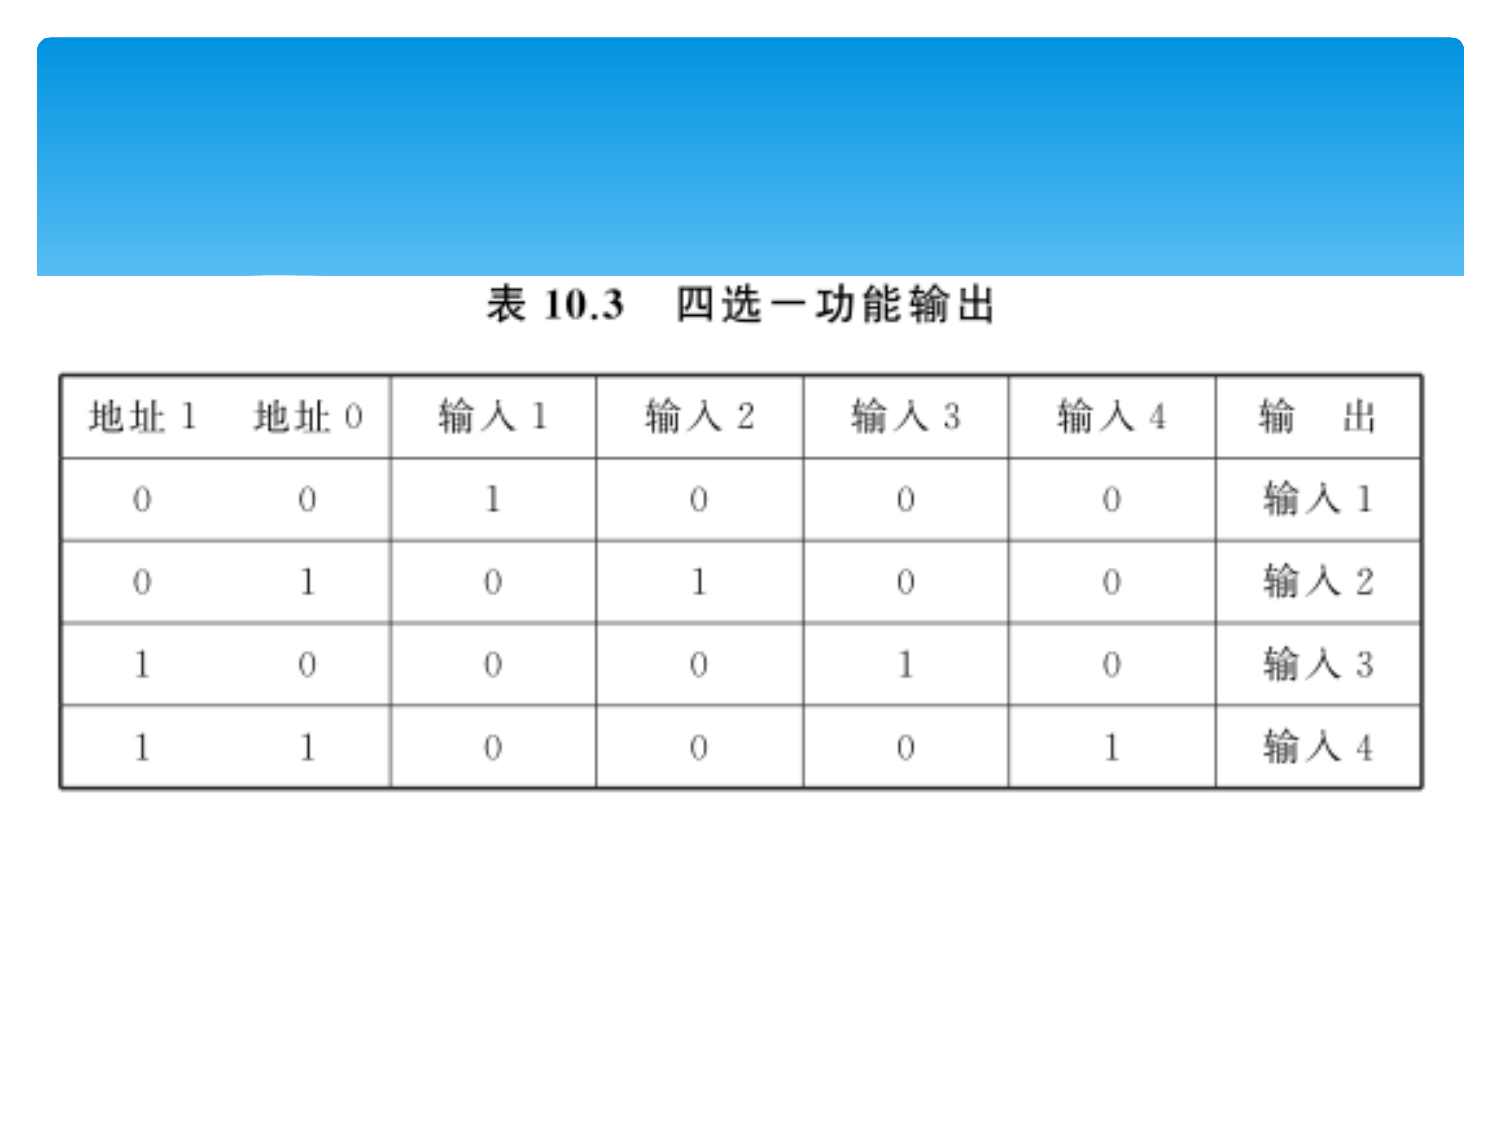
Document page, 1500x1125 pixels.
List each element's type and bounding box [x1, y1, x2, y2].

title [75, 55, 1425, 261]
list [15, 276, 1485, 816]
